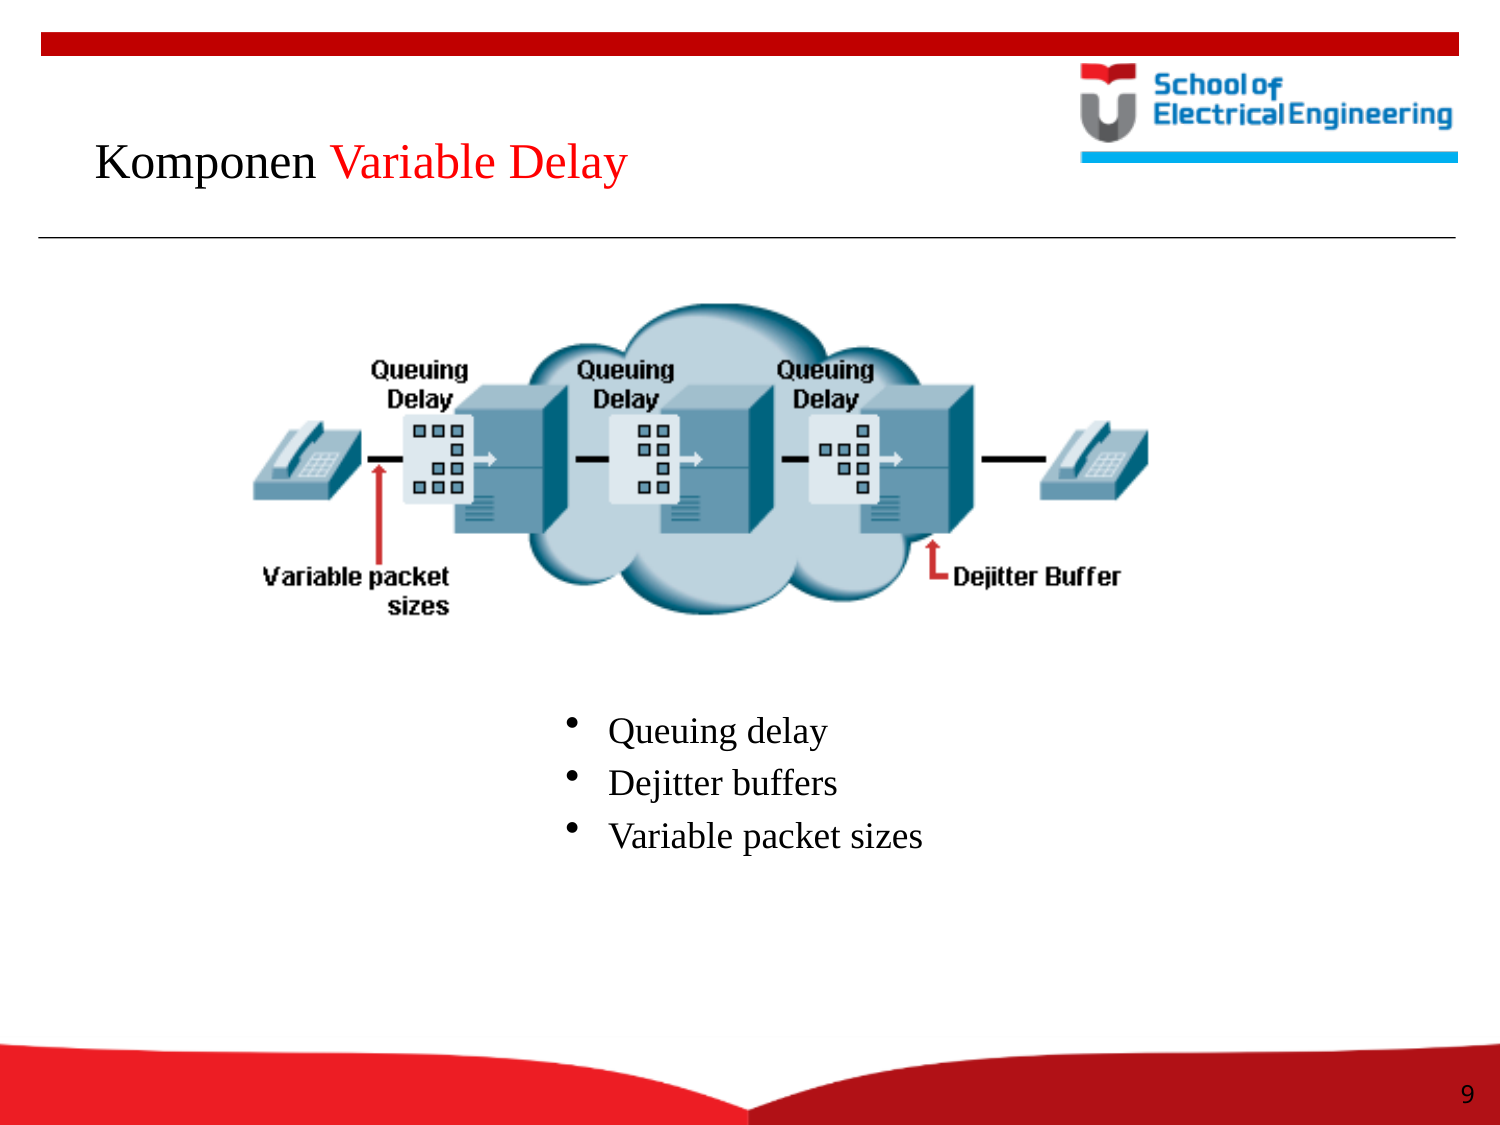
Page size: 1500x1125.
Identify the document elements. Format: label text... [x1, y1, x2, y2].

text_box Komponen Variable Delay [28, 84, 695, 233]
picture [237, 298, 1184, 630]
picture [1073, 63, 1458, 163]
slide_number 9 [1139, 1065, 1490, 1125]
picture [0, 1036, 1500, 1125]
text_box Queuing delay Dejitter buffers Variable packet sizes [424, 695, 1065, 866]
